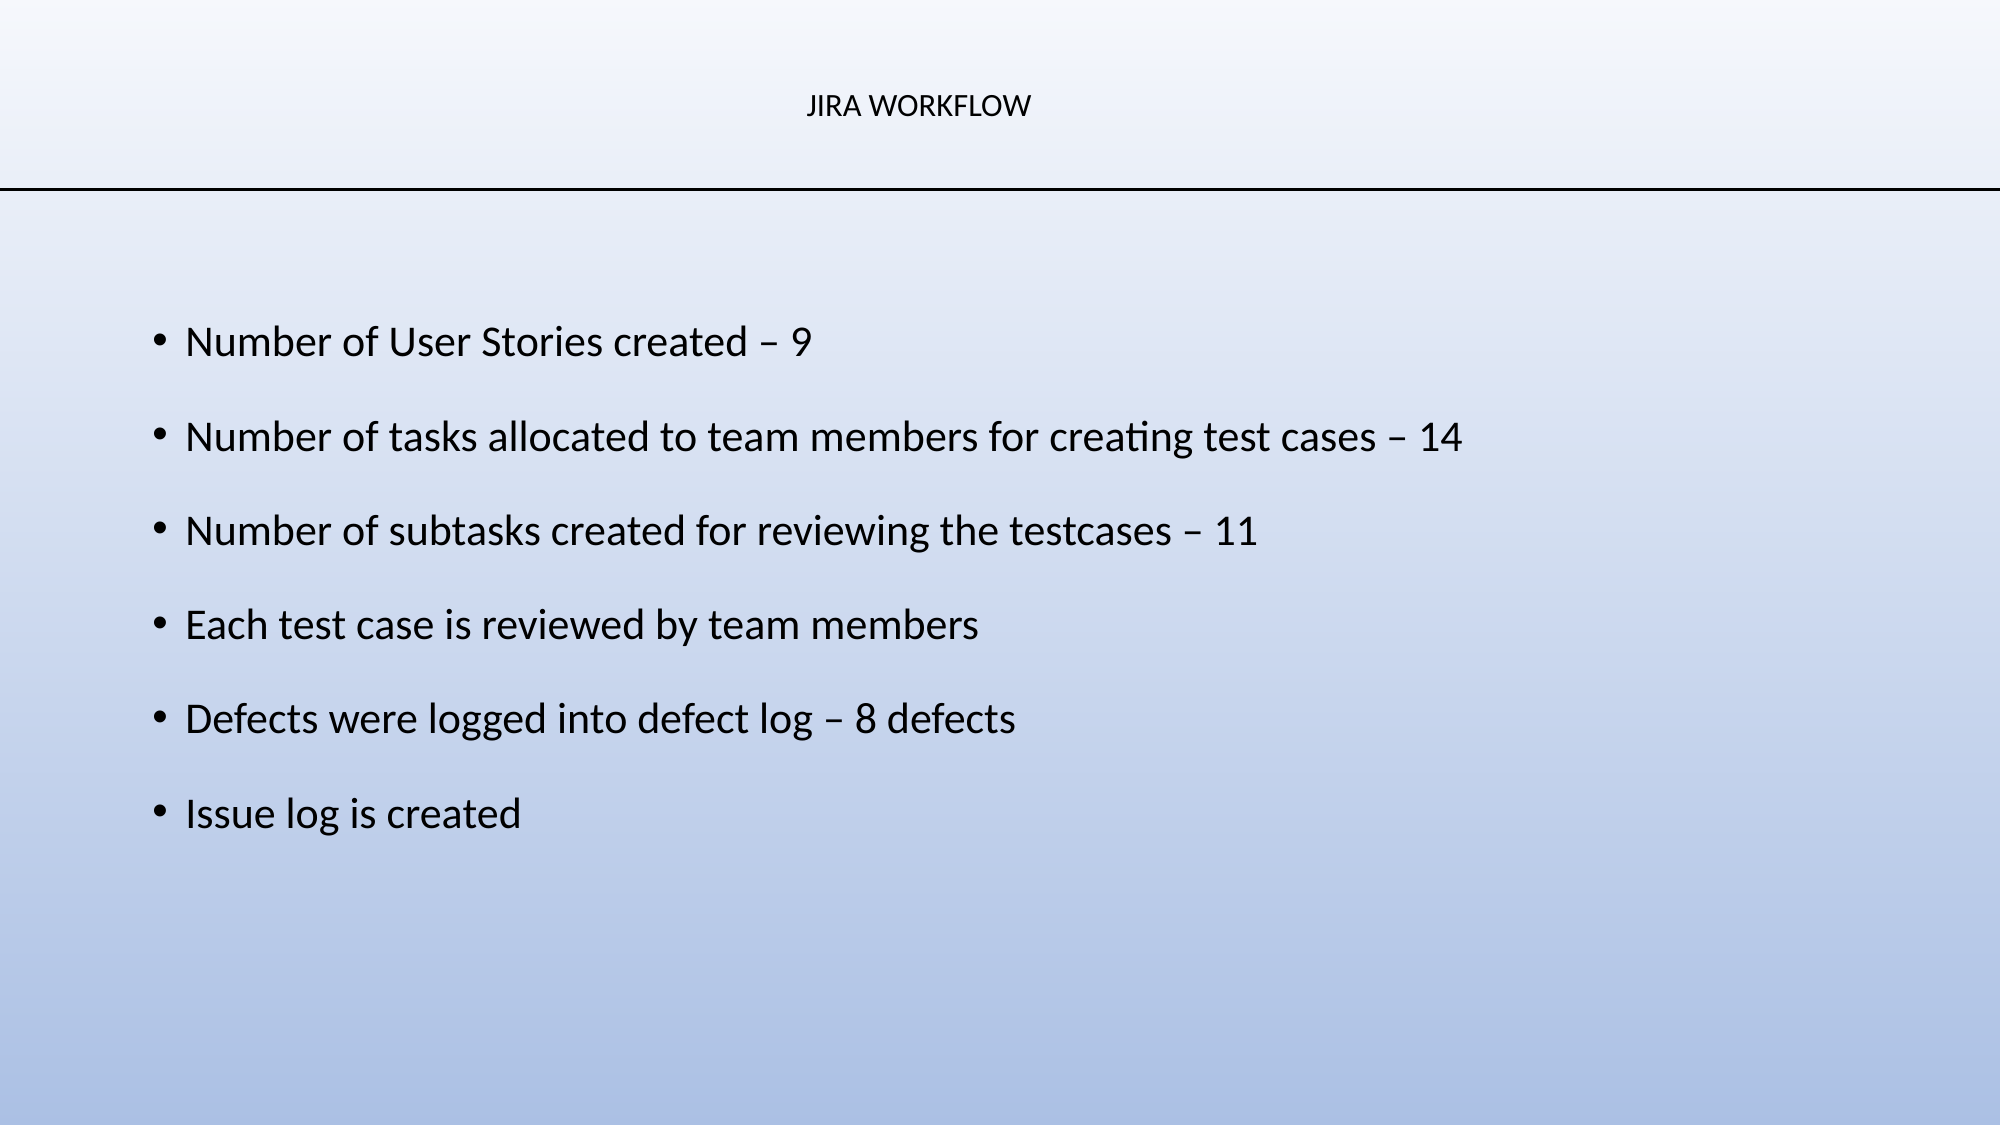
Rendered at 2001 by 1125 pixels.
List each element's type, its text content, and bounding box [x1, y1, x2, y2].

title JIRA WORKFLOW​ [791, 80, 1182, 131]
list Number of User Stories created – 9 Number of tasks allocated to team members for creating test cases – 14 Number of subtasks created for reviewing the testcases – 11 Each test case is reviewed by team members Defects were logged into defect log – 8 defects Issue log is created [137, 248, 1827, 855]
